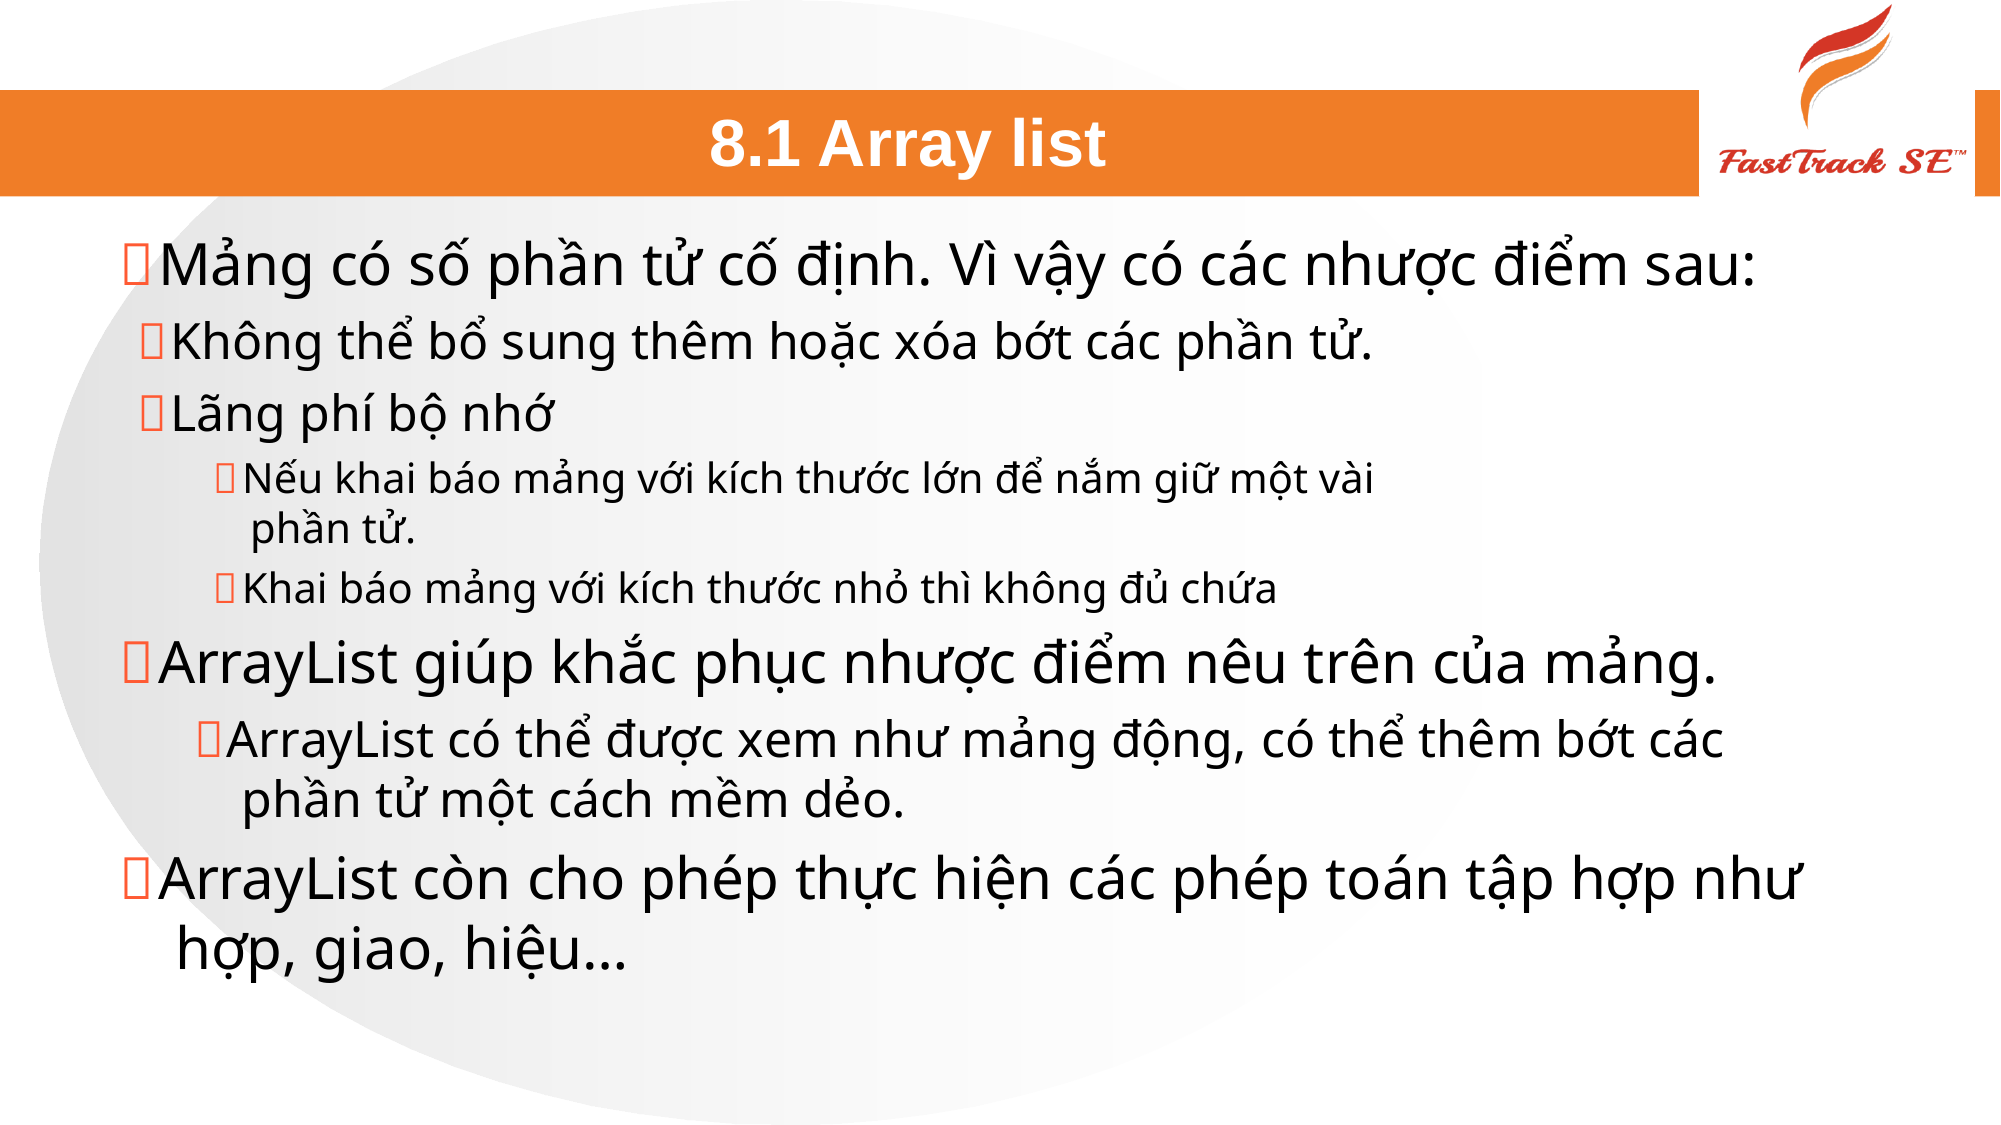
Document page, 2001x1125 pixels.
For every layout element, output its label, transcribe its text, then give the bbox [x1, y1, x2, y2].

text_box [1614, 21, 1739, 110]
text_box Mảng có số phần tử cố định. Vì vậy có các nhược điểm sau: Không thể bổ sung thêm hoặc xóa bớt các phần tử. Lãng phí bộ nhớ Nếu khai báo mảng với kích thước lớn để nắm giữ một vài phần tử. Khai báo mảng với kích thước nhỏ thì không đủ chứa ArrayList giúp khắc phục nhược điểm nêu trên của mảng. ArrayList có thể được xem như mảng động, có thể thêm bớt các phần tử một cách mềm dẻo. ArrayList còn cho phép thực hiện các phép toán tập hợp như hợp, giao, hiệu… [117, 227, 1877, 982]
text_box [1831, 21, 1956, 110]
picture [1700, 0, 1975, 192]
title 8.1 Array list [249, 99, 1567, 180]
